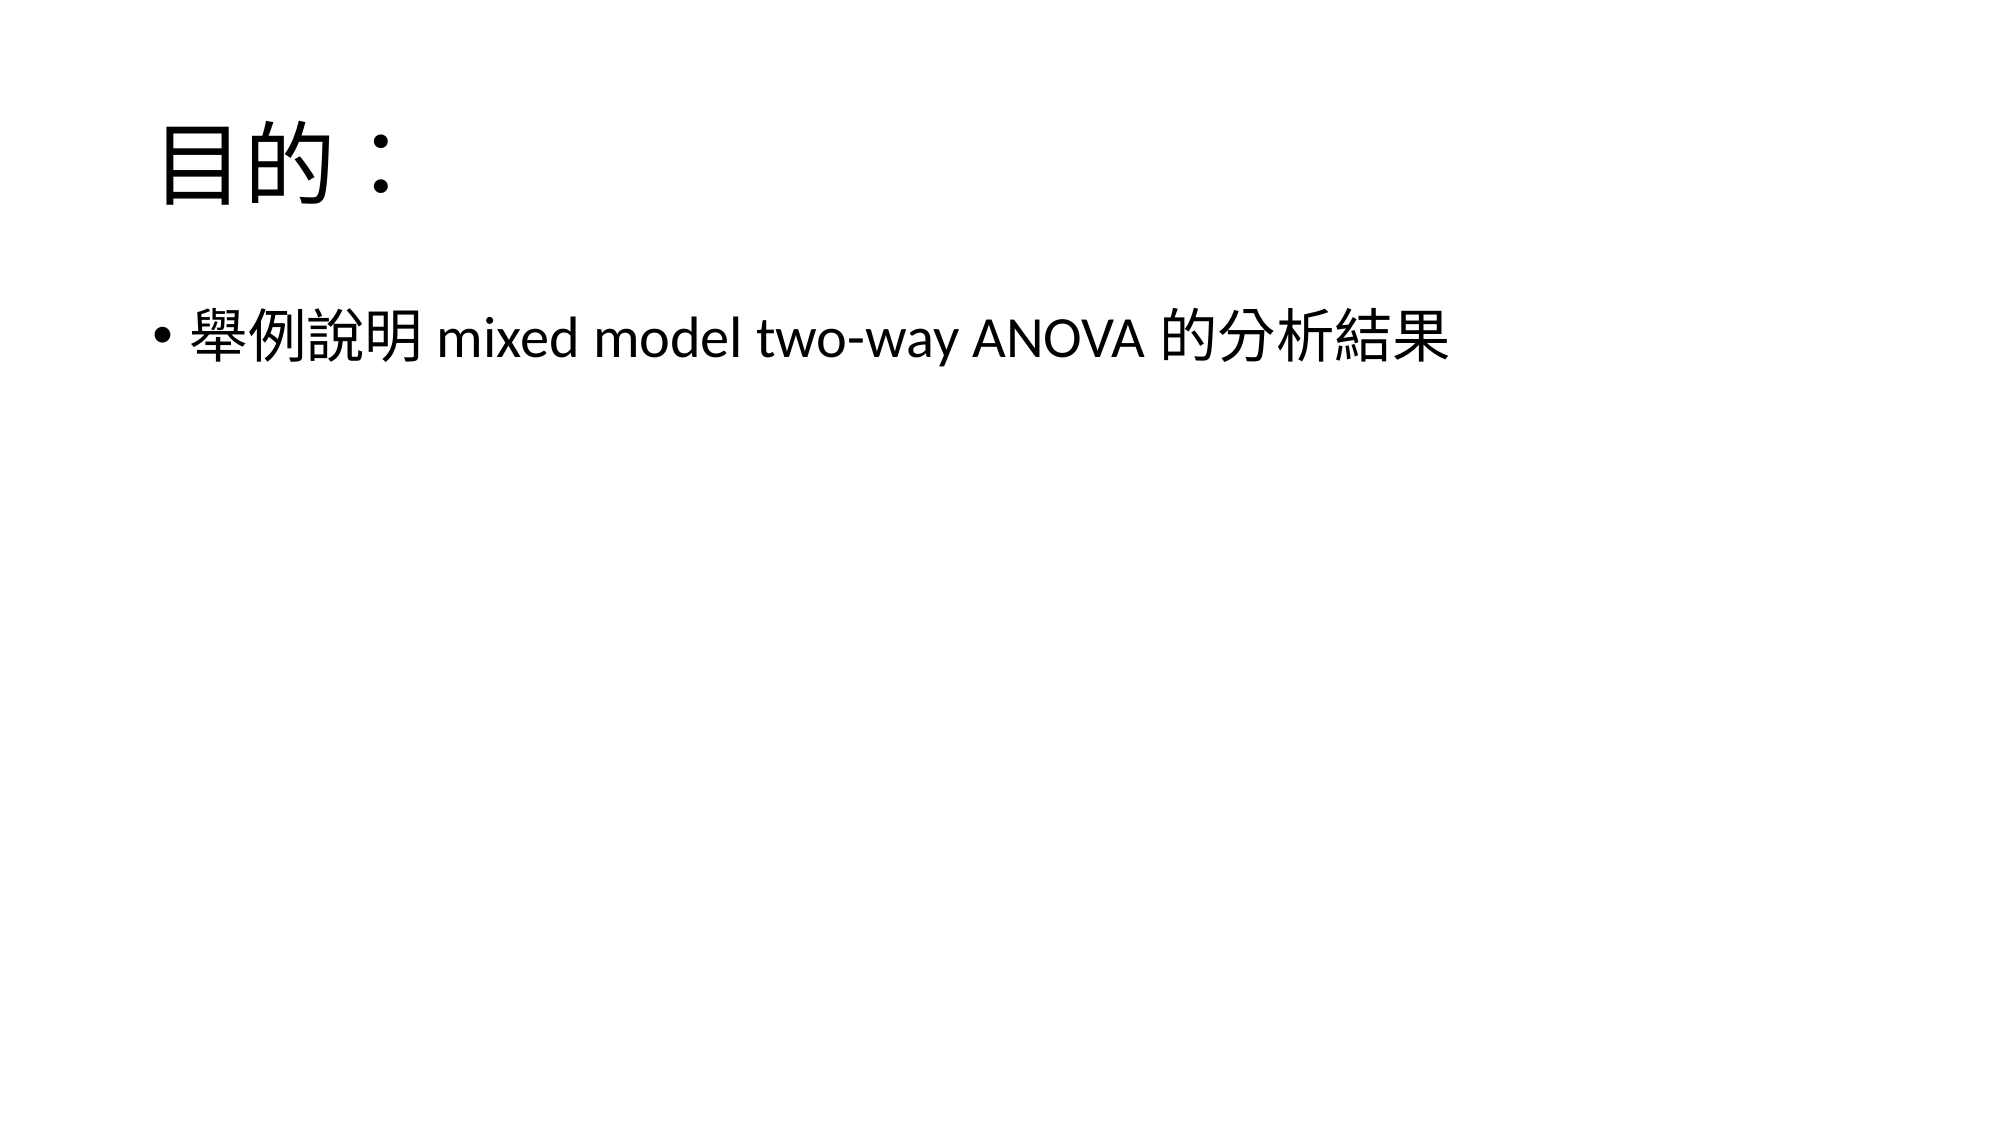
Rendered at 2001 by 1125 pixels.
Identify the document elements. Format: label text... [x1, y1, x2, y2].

title 目的： [137, 59, 1863, 278]
list 舉例說明mixed model two-way ANOVA的分析結果 [137, 299, 1863, 1014]
